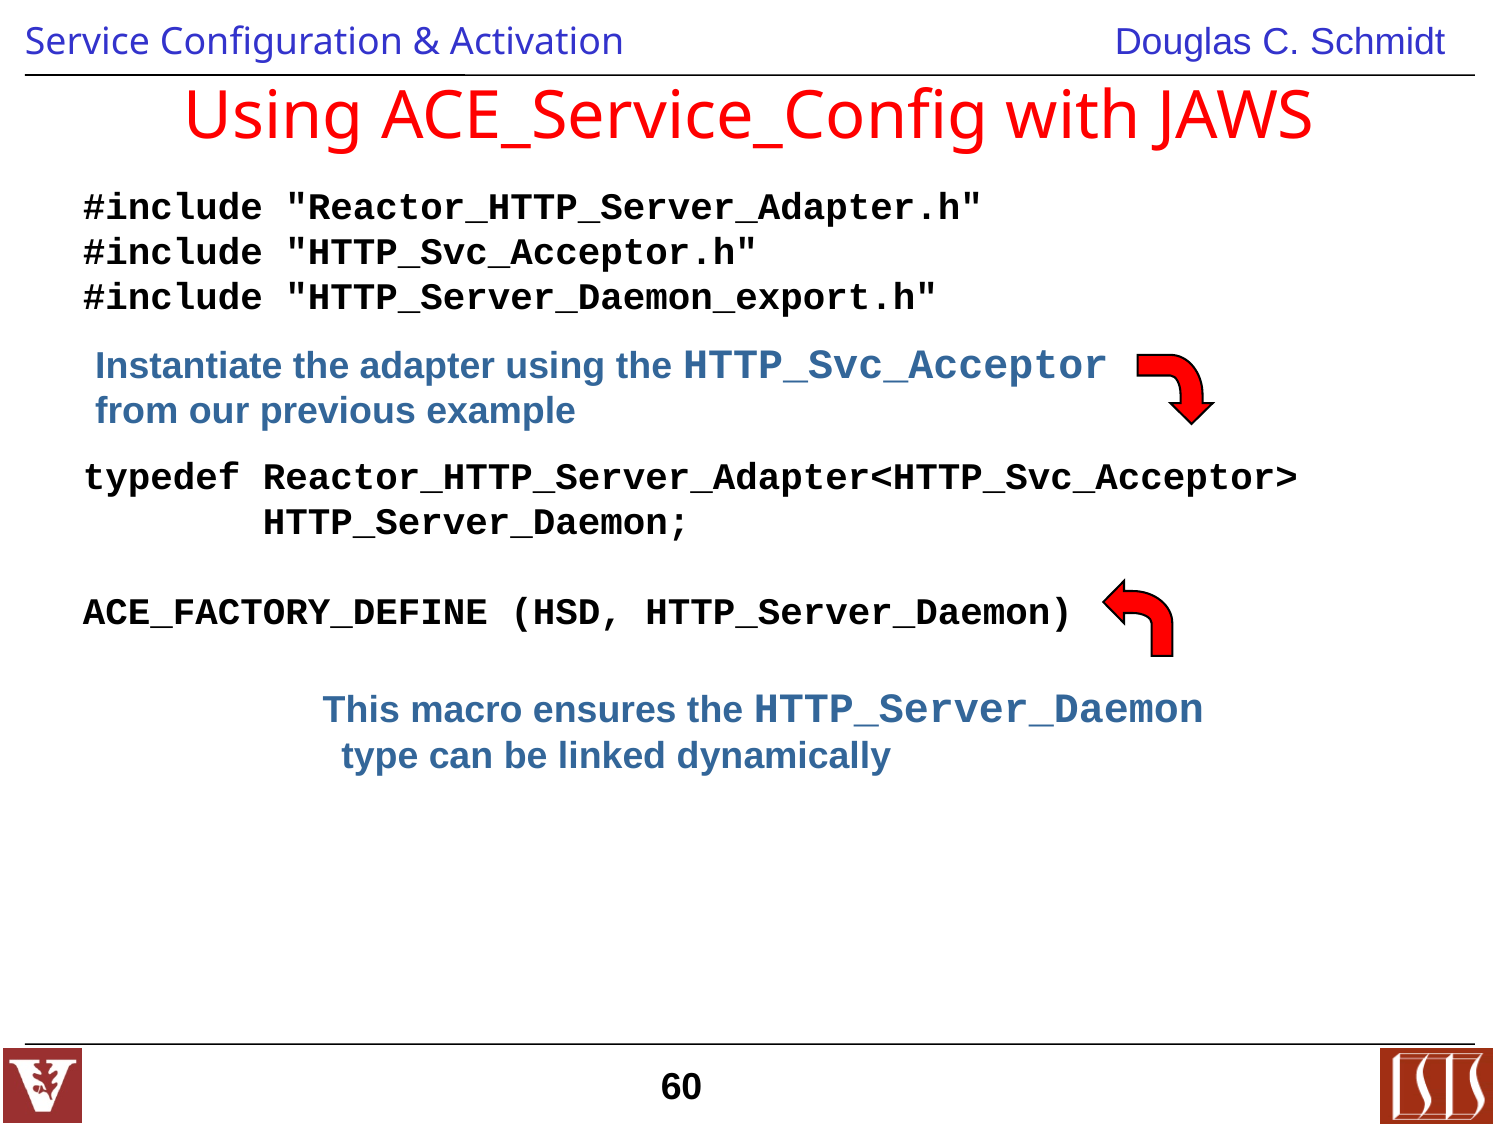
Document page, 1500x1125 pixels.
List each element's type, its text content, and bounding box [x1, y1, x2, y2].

title Using ACE_Service_Config with JAWS [0, 36, 1500, 188]
text_box Instantiate the adapter using the HTTP_Svc_Acceptor from our previous example [80, 329, 1160, 439]
text_box [1137, 354, 1213, 424]
text_box #include "Reactor_HTTP_Server_Adapter.h" #include "HTTP_Svc_Acceptor.h" #include "HTTP_Server_Daemon_export.h" typedef Reactor_HTTP_Server_Adapter<HTTP_Svc_Acceptor> HTTP_Server_Daemon; ACE_FACTORY_DEFINE (HSD, HTTP_Server_Daemon) [68, 174, 1313, 640]
text_box This macro ensures the HTTP_Server_Daemon type can be linked dynamically [307, 673, 1247, 784]
text_box [1103, 580, 1173, 656]
picture [3, 1048, 82, 1123]
picture [1380, 1048, 1493, 1124]
